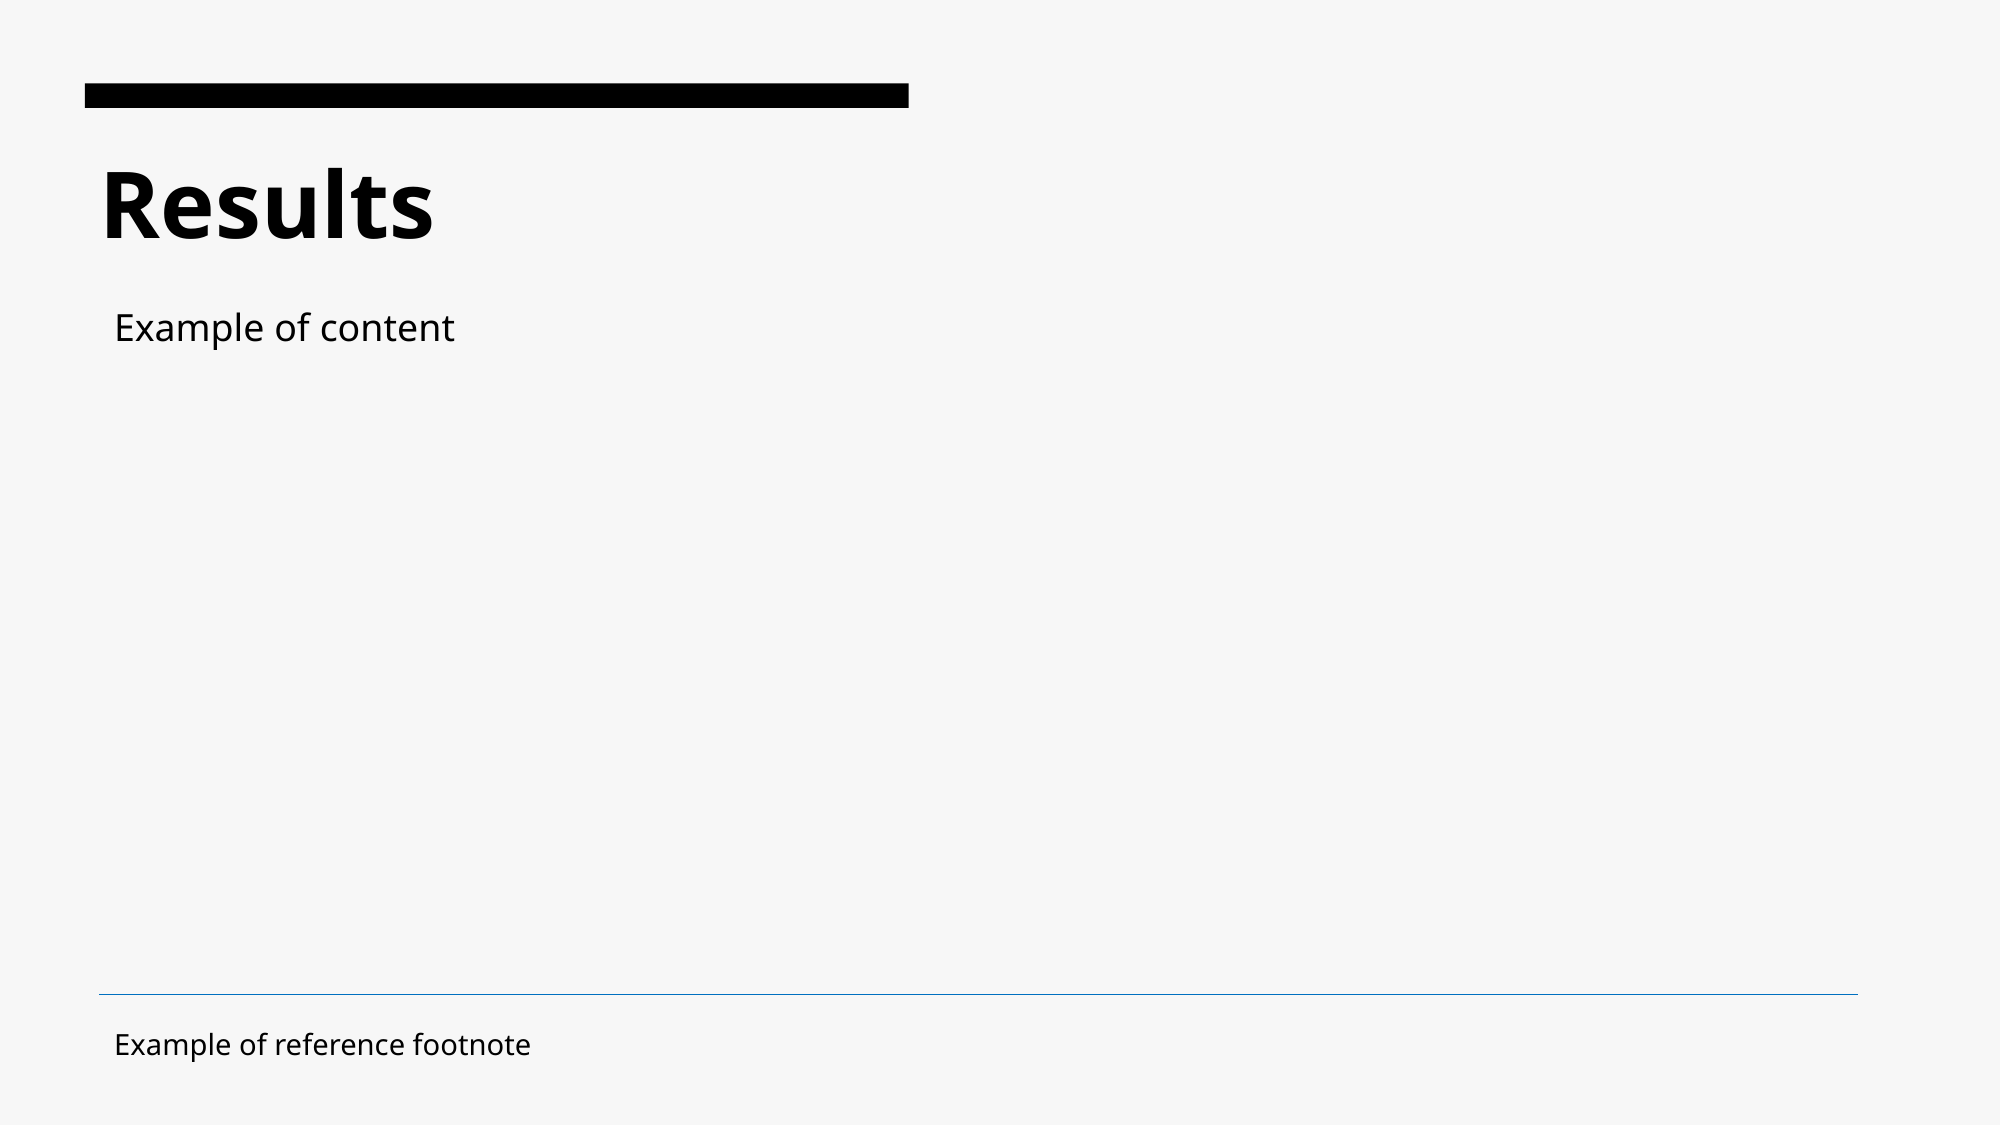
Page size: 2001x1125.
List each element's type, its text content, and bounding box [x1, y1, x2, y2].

text_box Example of content [99, 296, 1831, 402]
title Results [84, 139, 1709, 265]
text_box Example of reference footnote [99, 1018, 1831, 1114]
